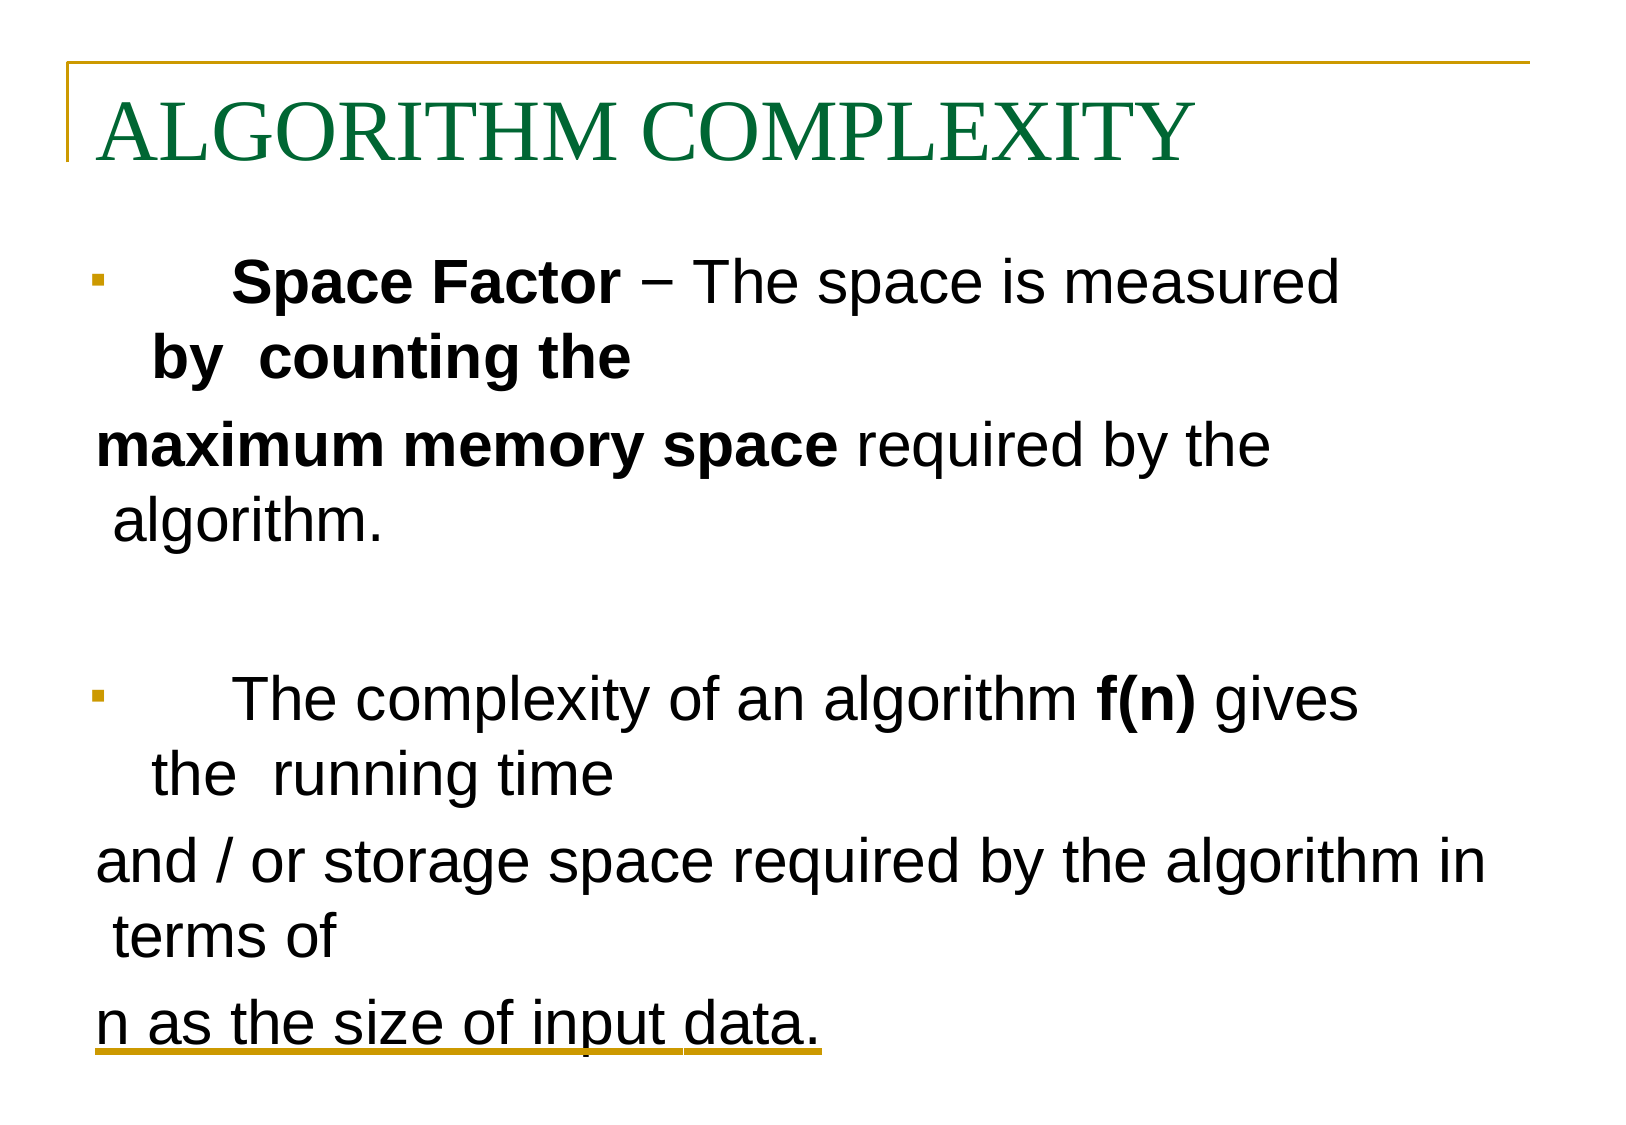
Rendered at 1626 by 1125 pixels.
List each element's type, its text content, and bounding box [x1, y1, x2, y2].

text_box [67, 62, 1531, 163]
text_box Space Factor − The space is measured by counting the maximum memory space required by the algorithm. The complexity of an algorithm f(n) gives the running time and / or storage space required by the algorithm in terms of n as the size of input data. [88, 239, 1546, 1125]
title ALGORITHM COMPLEXITY [93, 71, 1200, 239]
